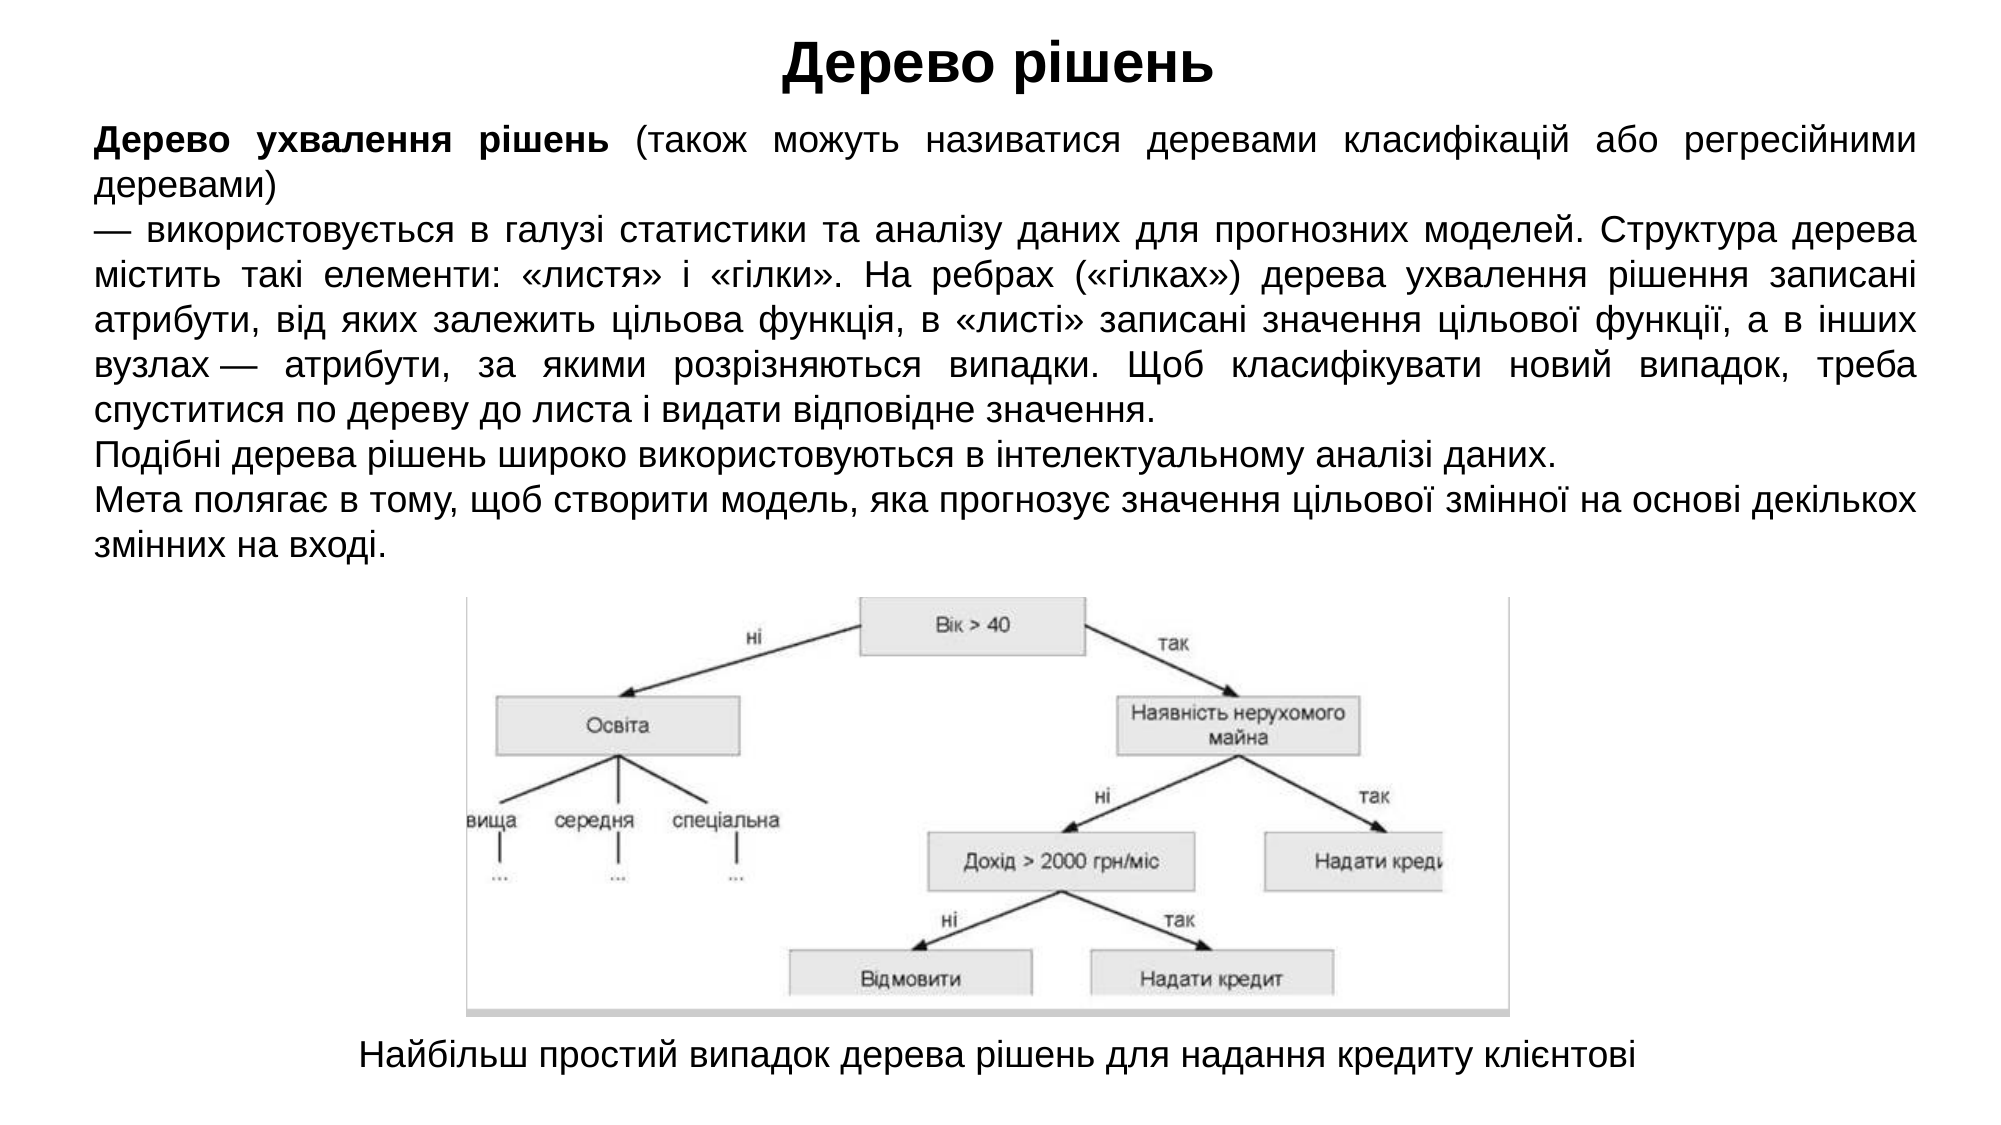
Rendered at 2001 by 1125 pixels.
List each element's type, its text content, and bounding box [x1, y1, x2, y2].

text_box Найбільш простий випадок дерева рішень для надання кредиту клієнтові [343, 1023, 1655, 1083]
title Дерево рішень [99, 12, 1900, 106]
text_box Дерево ухвалення рішень (також можуть називатися деревами класифікацій або регресійними деревами) — використовується в галузі статистики та аналізу даних для прогнозних моделей. Структура дерева містить такі елементи: «листя» і «гілки». На ребрах («гілках») дерева ухвалення рішення записані атрибути, від яких залежить цільова функція, в «листі» записані значення цільової функції, а в інших вузлах — атрибути, за якими розрізняються випадки. Щоб класифікувати новий випадок, треба спуститися по дереву до листа і видати відповідне значення. Подібні дерева рішень широко використовуються в інтелектуальному аналізі даних. Мета полягає в тому, щоб створити модель, яка прогнозує значення цільової змінної на основі декількох змінних на вході. [78, 107, 1934, 573]
picture [465, 597, 1511, 1017]
